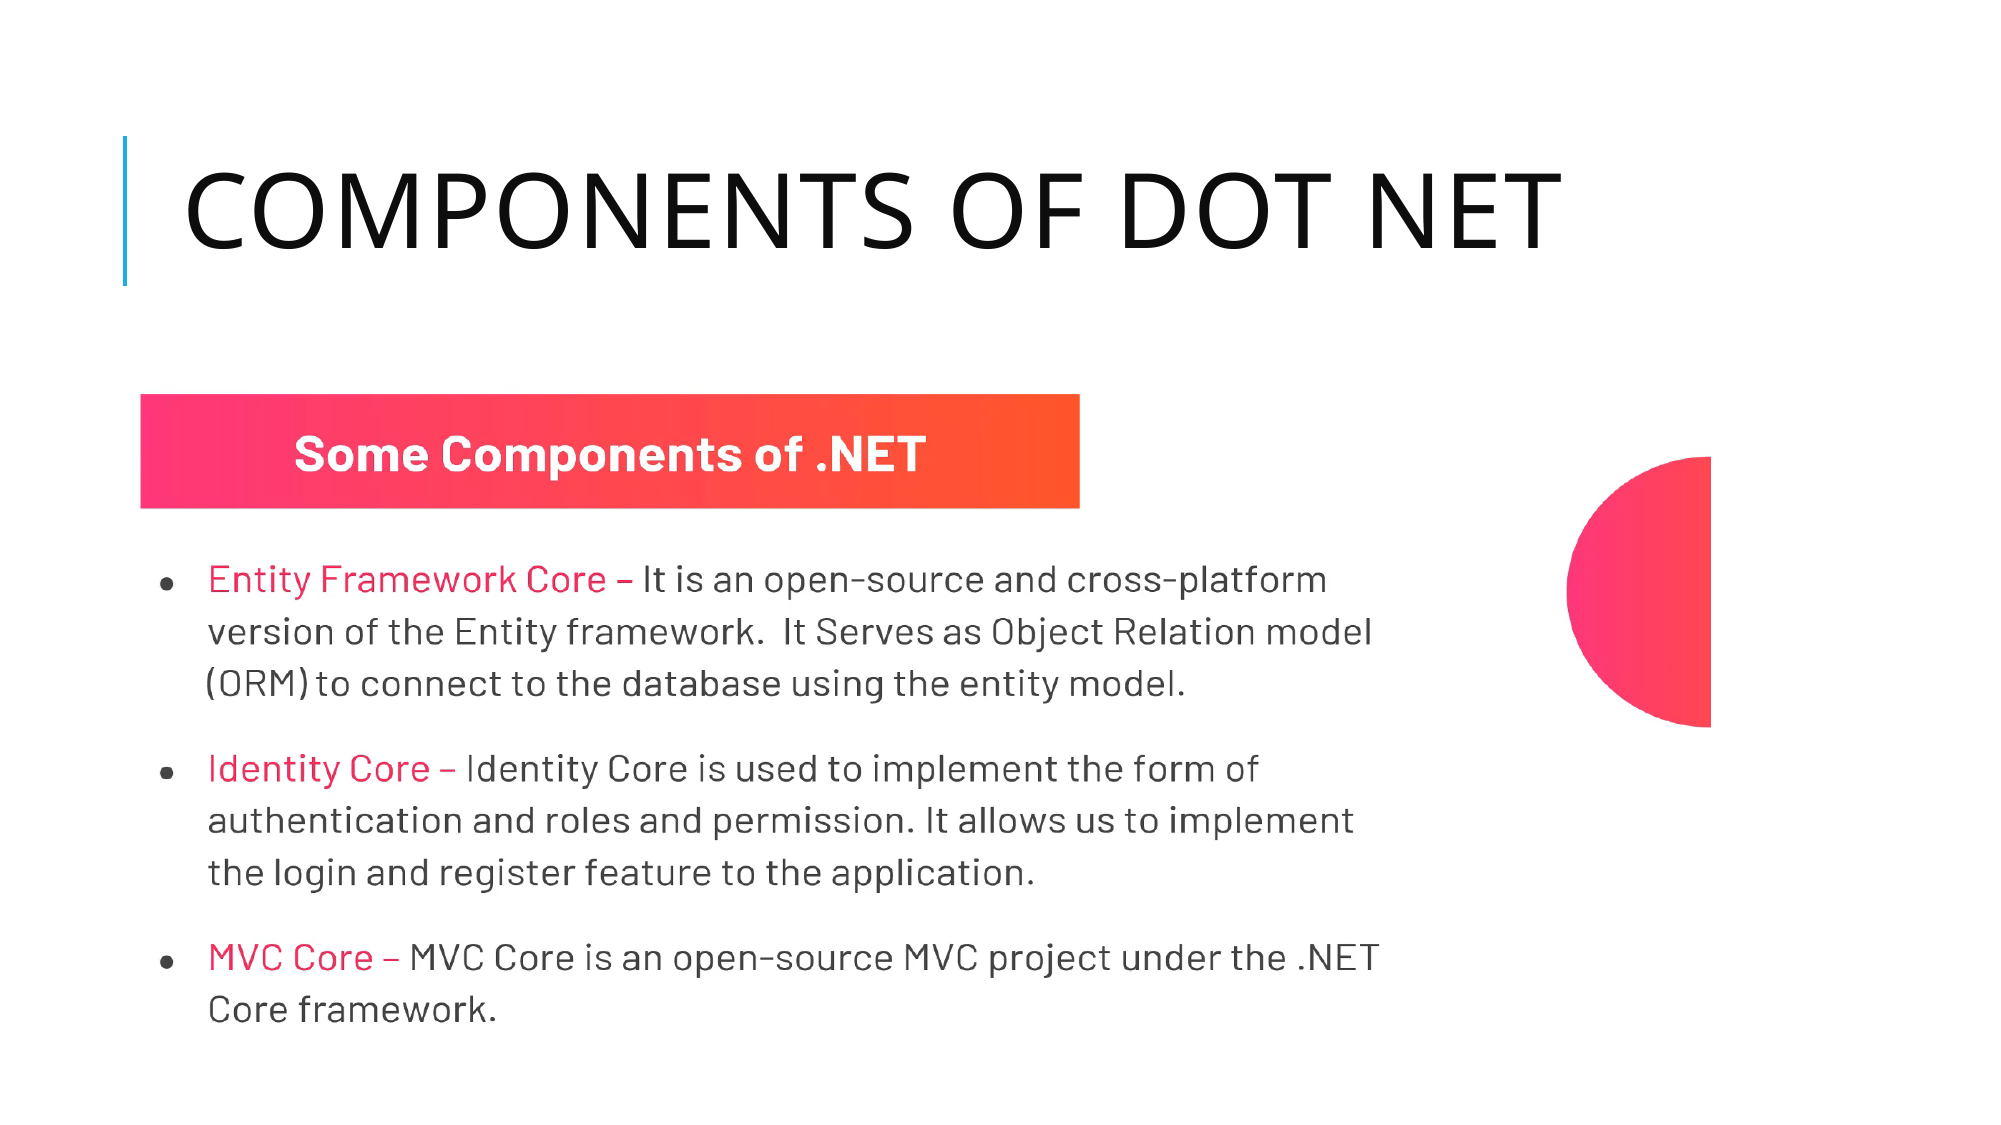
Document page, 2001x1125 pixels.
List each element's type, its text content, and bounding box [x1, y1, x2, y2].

title Components of Dot NET [168, 96, 1763, 342]
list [115, 374, 1711, 1036]
